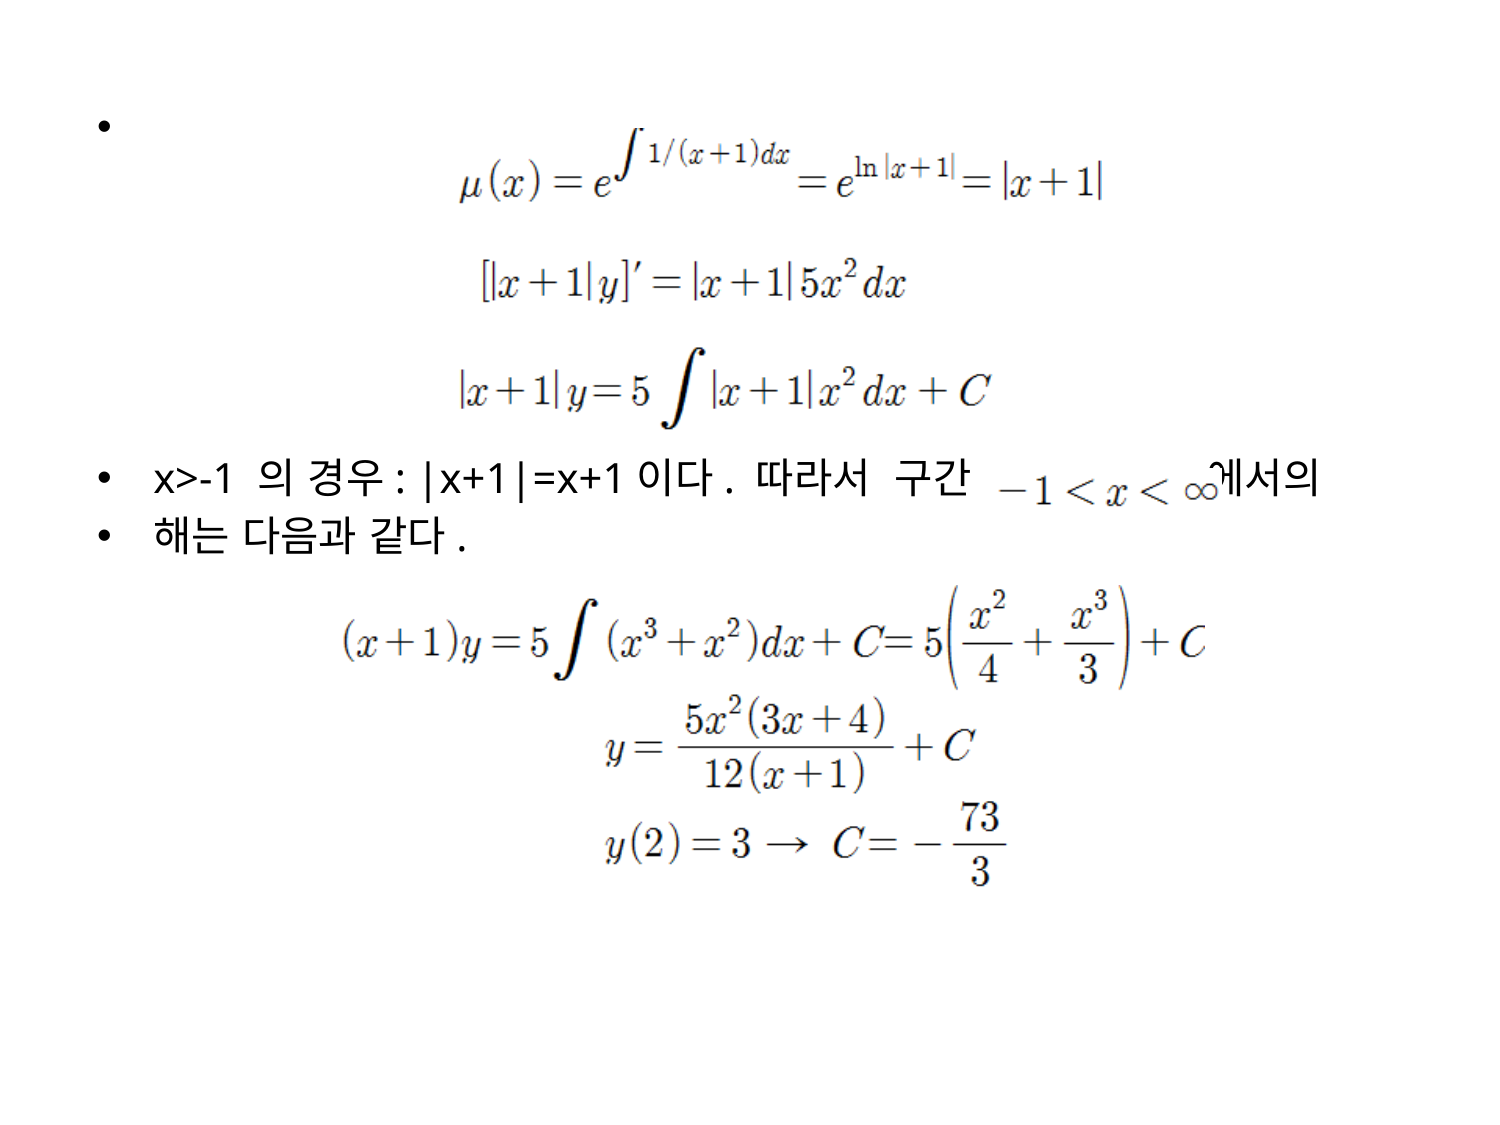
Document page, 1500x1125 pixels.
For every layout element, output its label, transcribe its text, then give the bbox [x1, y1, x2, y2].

picture [339, 585, 1206, 891]
list x>-1 의 경우: |x+1|=x+1이다. 따라서 구간 에서의 해는 다음과 같다. [82, 93, 1425, 1005]
picture [456, 128, 1102, 431]
picture [995, 468, 1222, 512]
